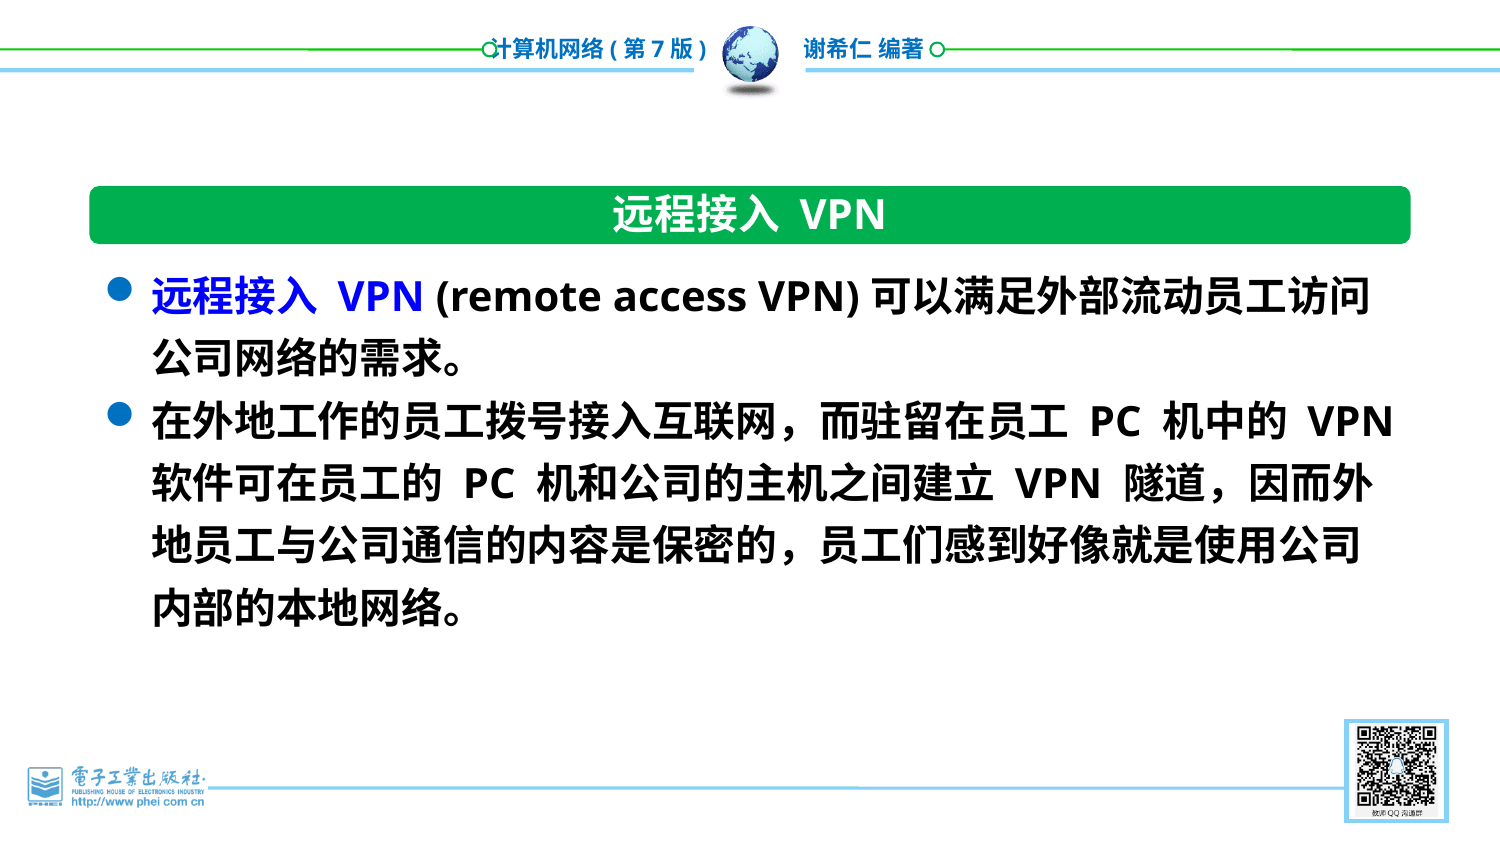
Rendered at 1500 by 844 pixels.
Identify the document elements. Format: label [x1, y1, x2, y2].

text_box [89, 180, 1411, 246]
picture [720, 24, 780, 100]
picture [23, 764, 208, 809]
picture [1355, 724, 1438, 817]
text_box [89, 249, 1411, 640]
